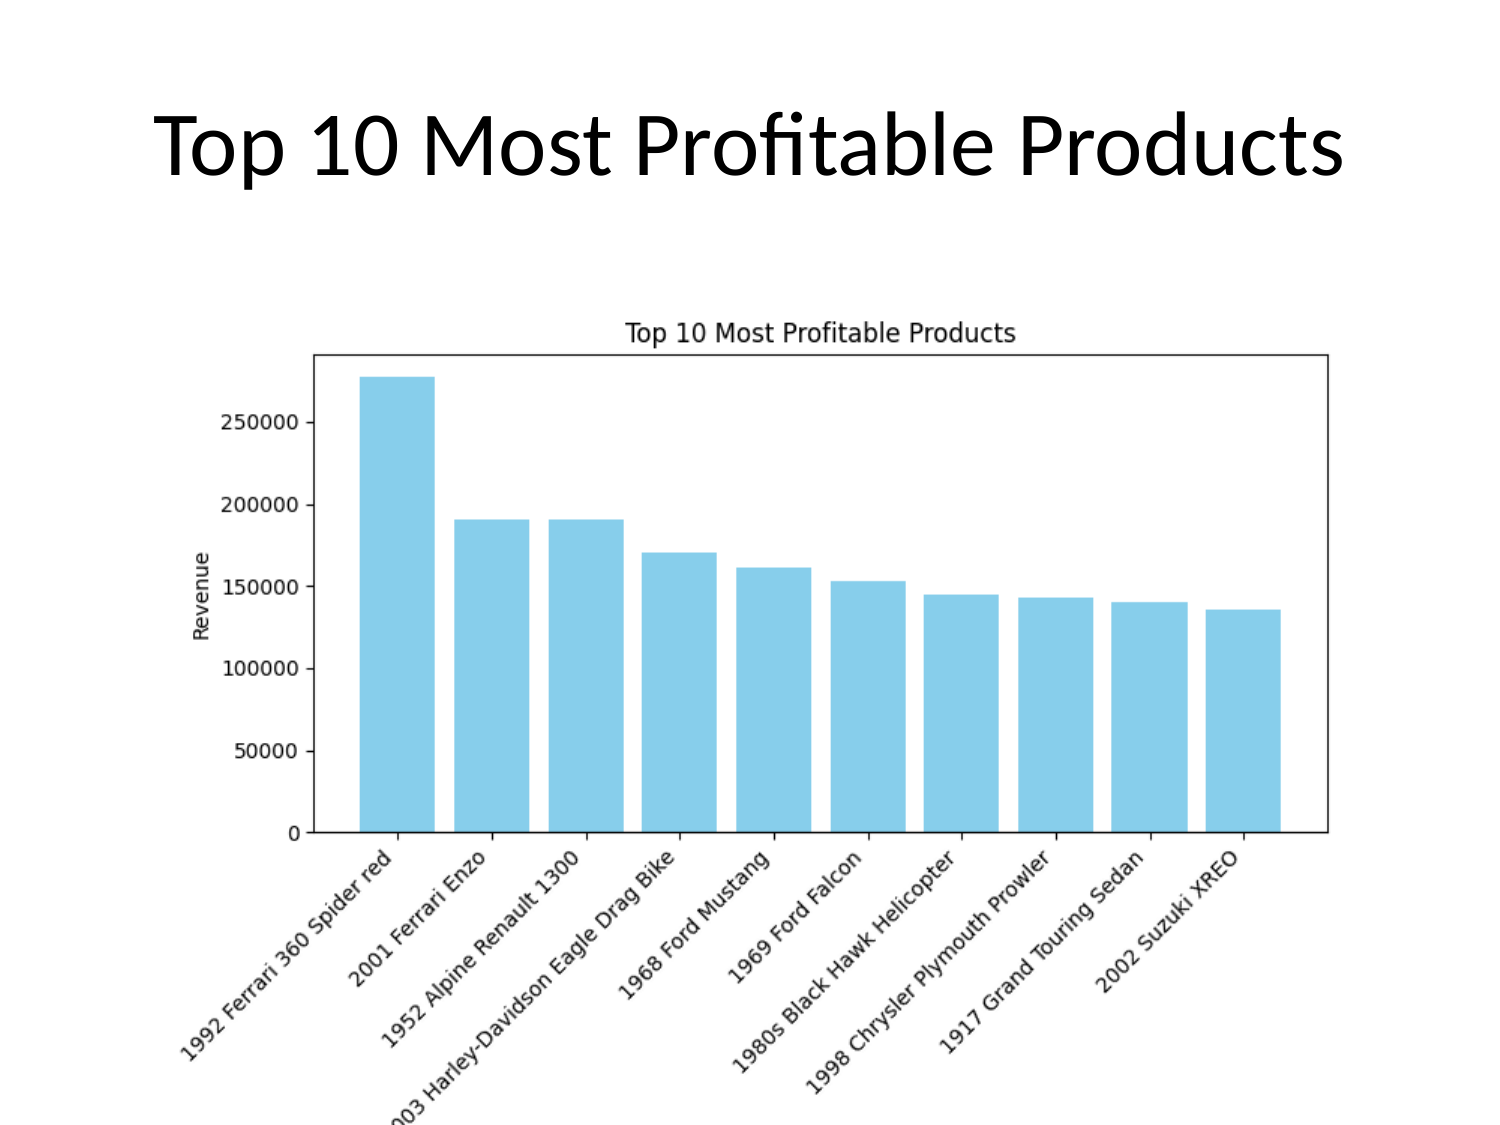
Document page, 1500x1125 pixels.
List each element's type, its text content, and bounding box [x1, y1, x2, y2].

title Top 10 Most Profitable Products [75, 45, 1425, 233]
picture [149, 299, 1351, 1125]
